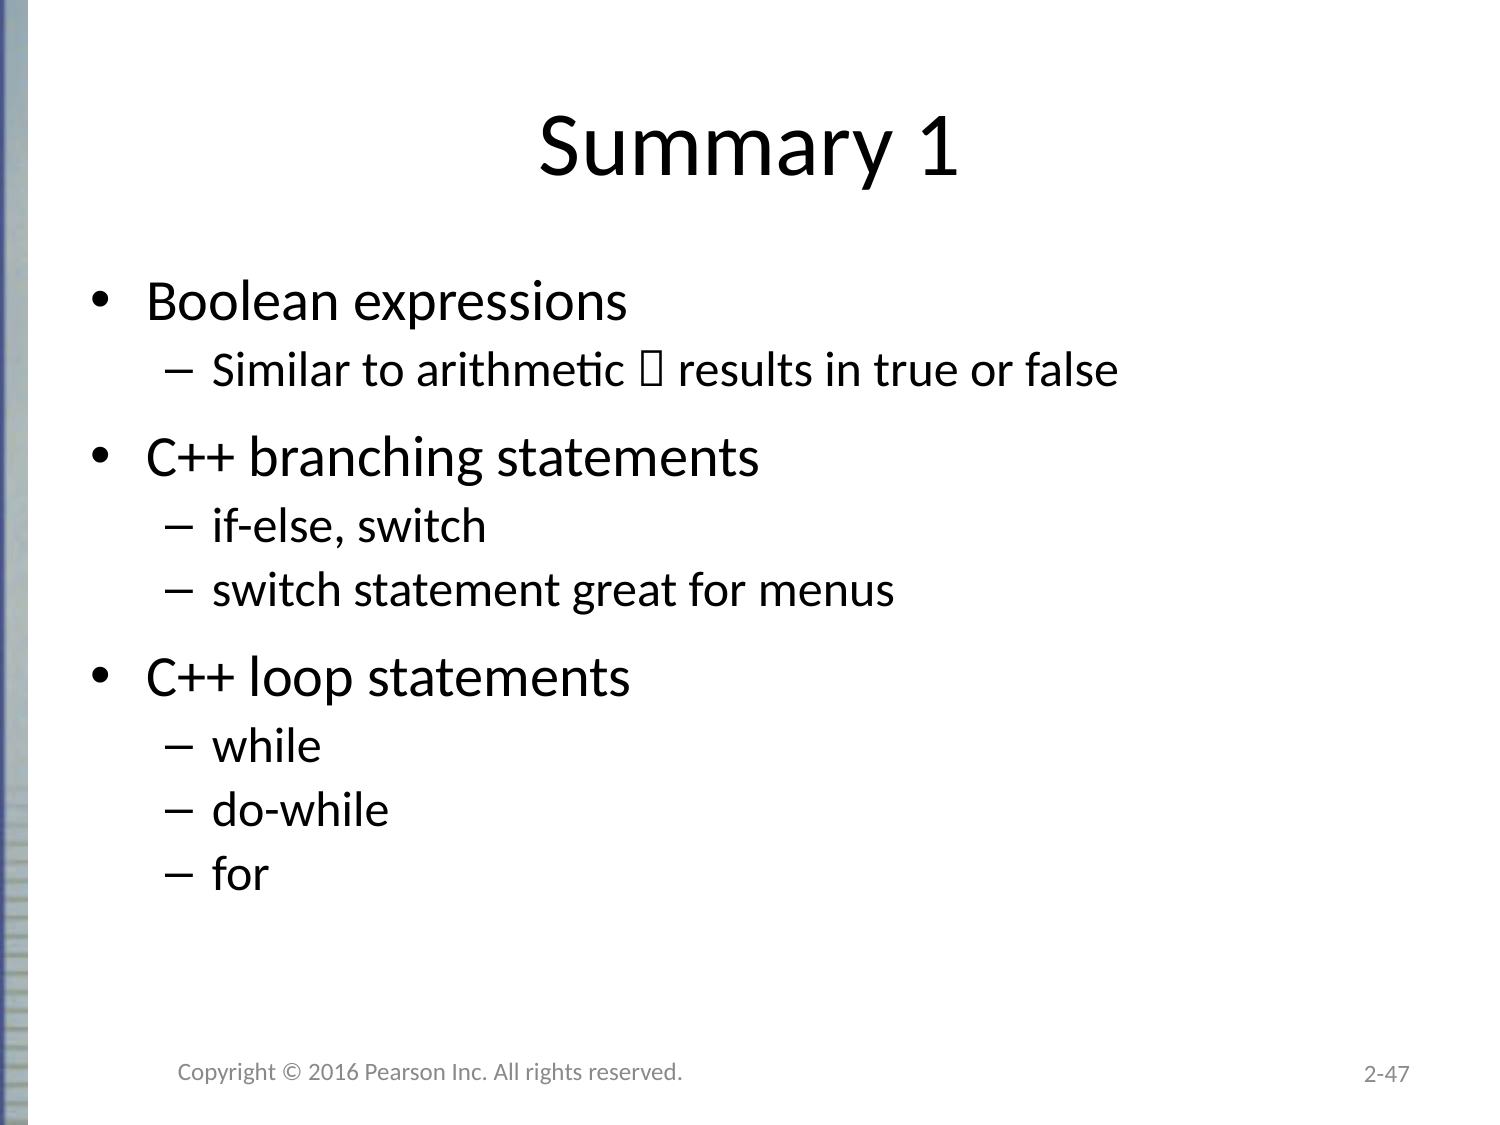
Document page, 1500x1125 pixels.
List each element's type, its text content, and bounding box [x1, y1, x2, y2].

footer Copyright © 2016 Pearson Inc. All rights reserved. [75, 1040, 788, 1100]
title Summary 1 [75, 45, 1425, 233]
slide_number 2-47 [1074, 1042, 1425, 1103]
picture [0, 0, 28, 1125]
list Boolean expressions Similar to arithmetic  results in true or false C++ branching statements if-else, switch switch statement great for menus C++ loop statements while do-while for [75, 262, 1425, 1005]
